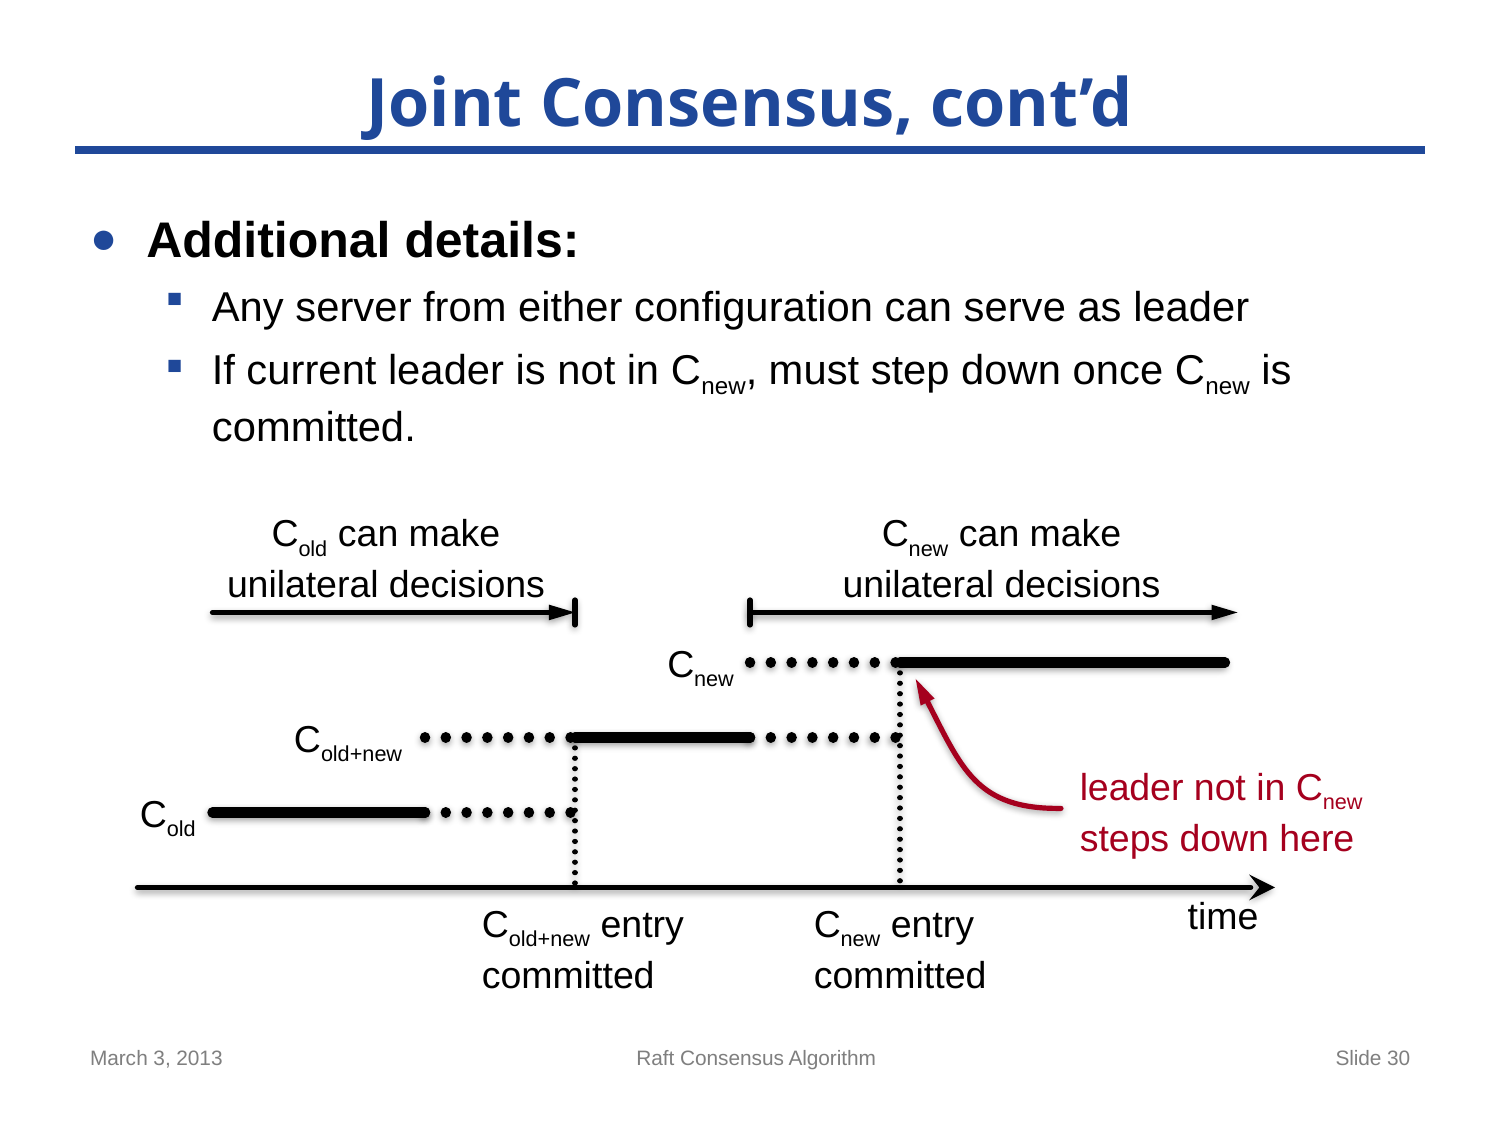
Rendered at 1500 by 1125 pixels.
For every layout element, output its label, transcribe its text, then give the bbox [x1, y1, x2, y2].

footer Raft Consensus Algorithm [474, 1037, 1038, 1103]
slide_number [75, 1037, 425, 1103]
text_box Cold [139, 789, 196, 841]
text_box Cnew can make unilateral decisions [842, 509, 1161, 606]
text_box leader not in Cnew steps down here [1079, 762, 1363, 859]
text_box time [1187, 896, 1259, 938]
text_box Cnew [667, 639, 735, 691]
text_box [915, 678, 1064, 811]
list Additional details: Any server from either configuration can serve as leader If current leader is not in Cnew, must step down once Cnew is committed. [75, 200, 1425, 1005]
title Joint Consensus, cont’d [75, 50, 1425, 150]
text_box Cold+new entry committed [481, 899, 685, 997]
text_box Cold+new [293, 714, 403, 766]
text_box Cnew entry committed [813, 899, 987, 997]
text_box Cold can make unilateral decisions [226, 509, 545, 606]
slide_number Slide 30 [1074, 1037, 1425, 1103]
